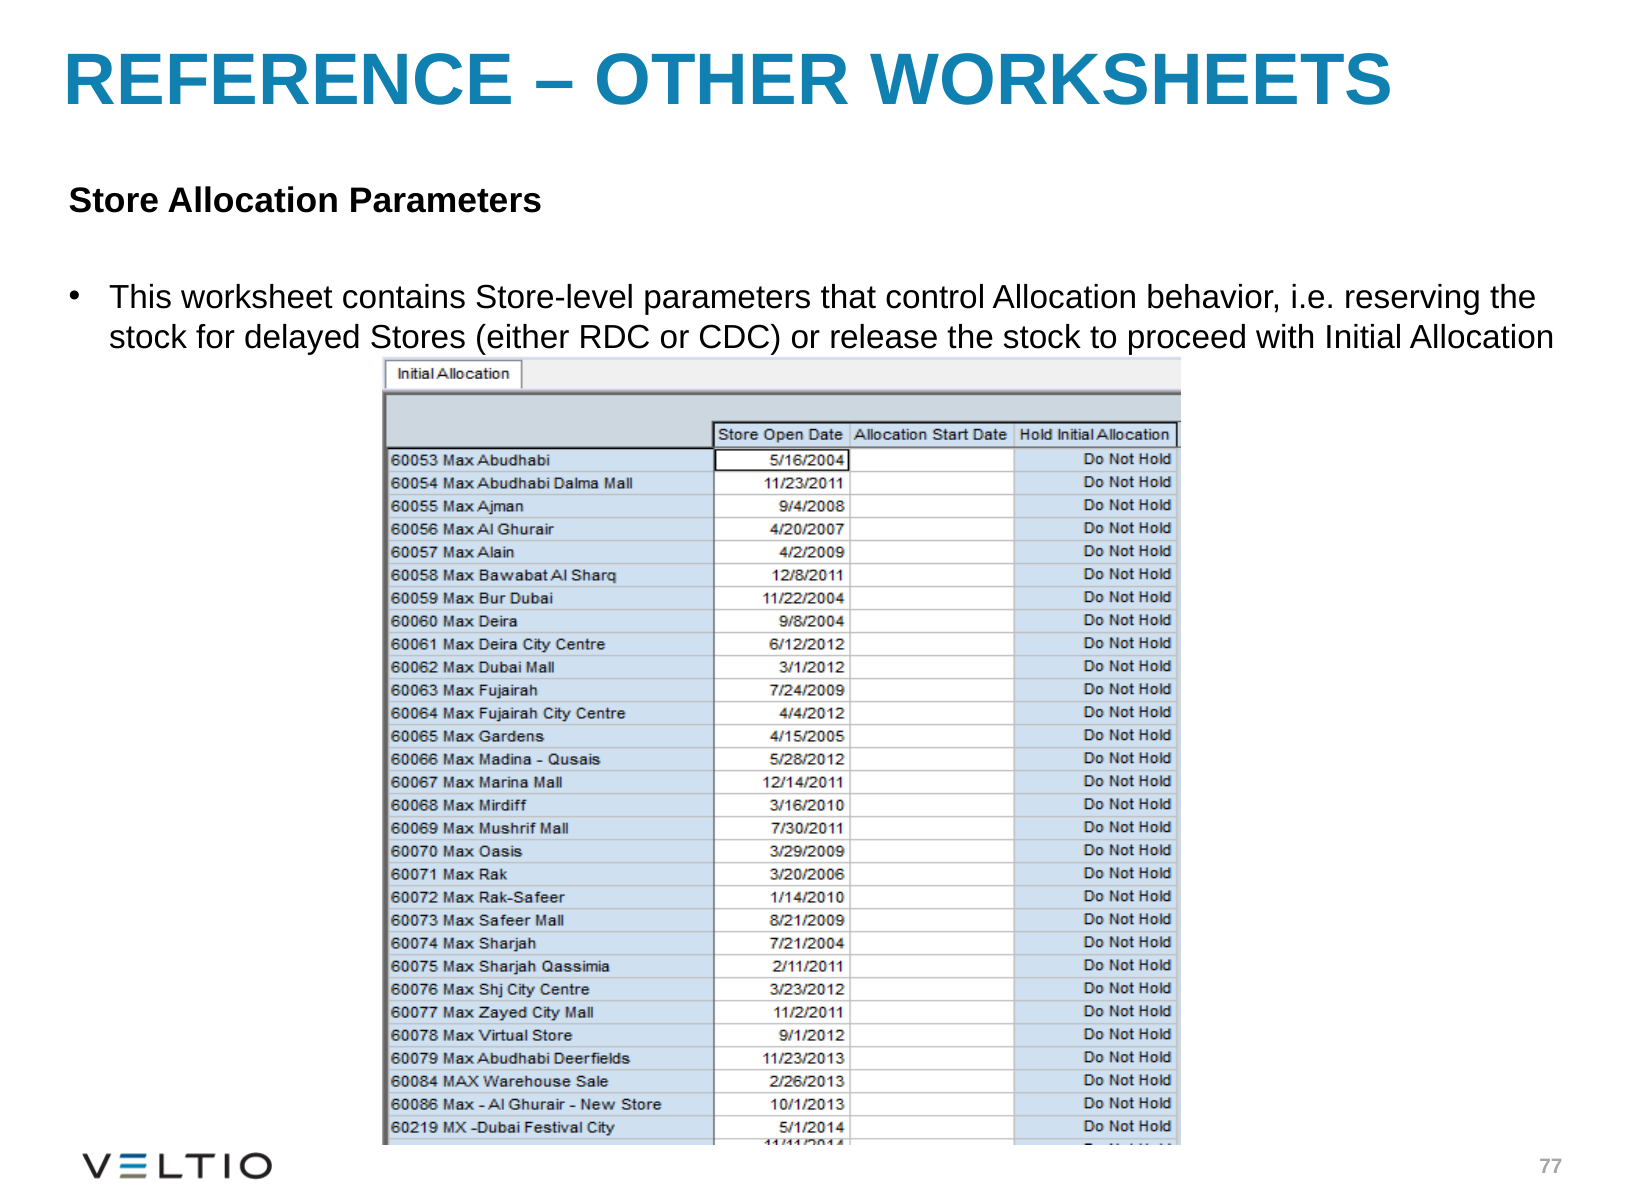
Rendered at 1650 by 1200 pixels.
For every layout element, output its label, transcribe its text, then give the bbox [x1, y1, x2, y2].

picture [66, 1135, 287, 1200]
list Store Allocation Parameters [53, 169, 1614, 229]
title Reference – other worksheets [48, 23, 1614, 139]
picture [381, 356, 1181, 1146]
list This worksheet contains Store-level parameters that control Allocation behavior, i.e. reserving the stock for delayed Stores (either RDC or CDC) or release the stock to proceed with Initial Allocation [53, 267, 1614, 1128]
